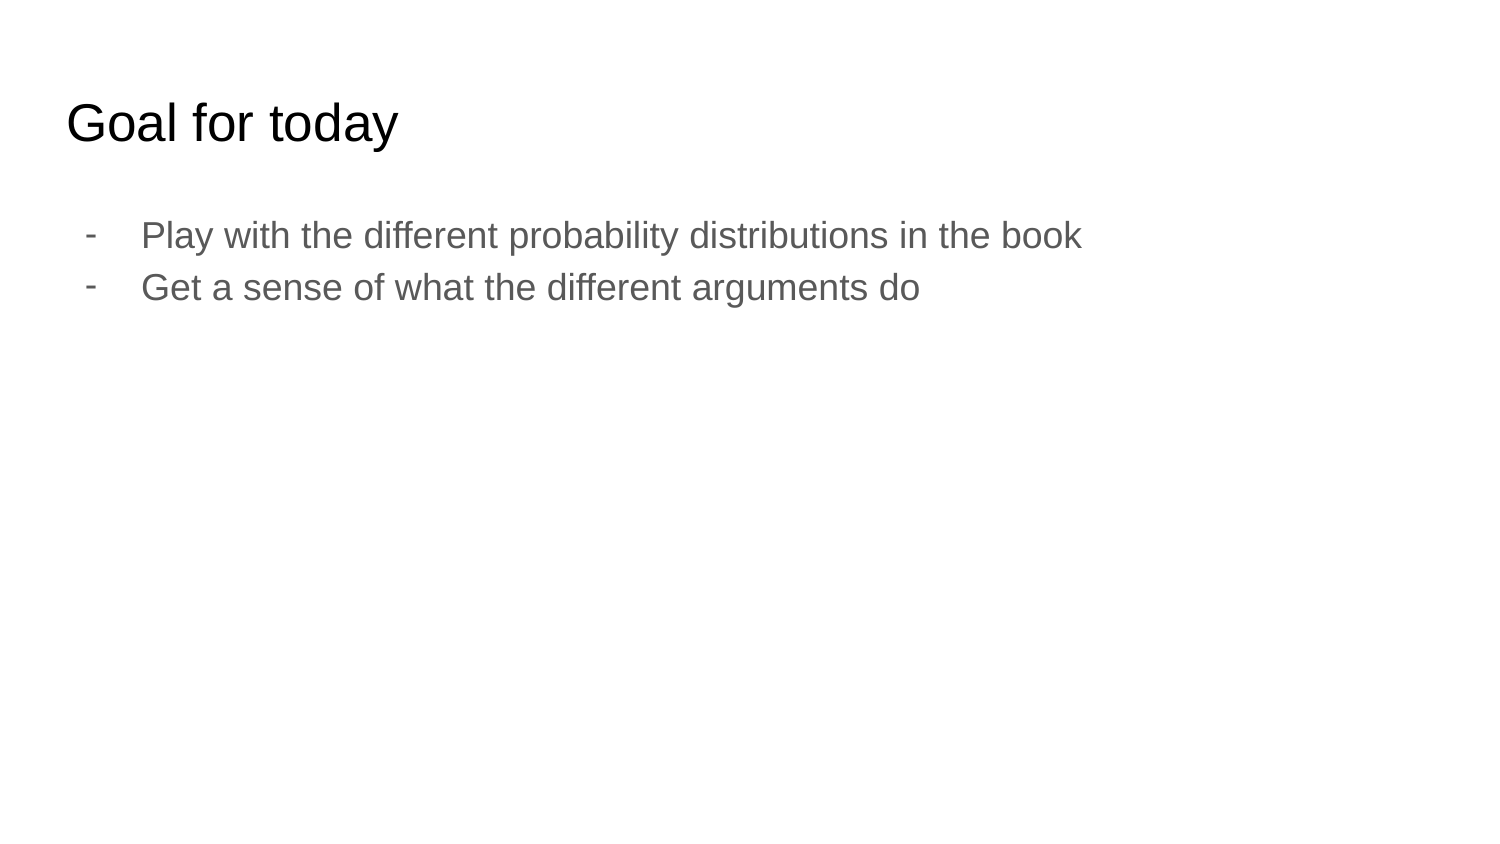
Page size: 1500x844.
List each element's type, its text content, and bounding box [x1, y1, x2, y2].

list Play with the different probability distributions in the book Get a sense of what the different arguments do [51, 189, 1449, 750]
title Goal for today [51, 72, 1449, 167]
